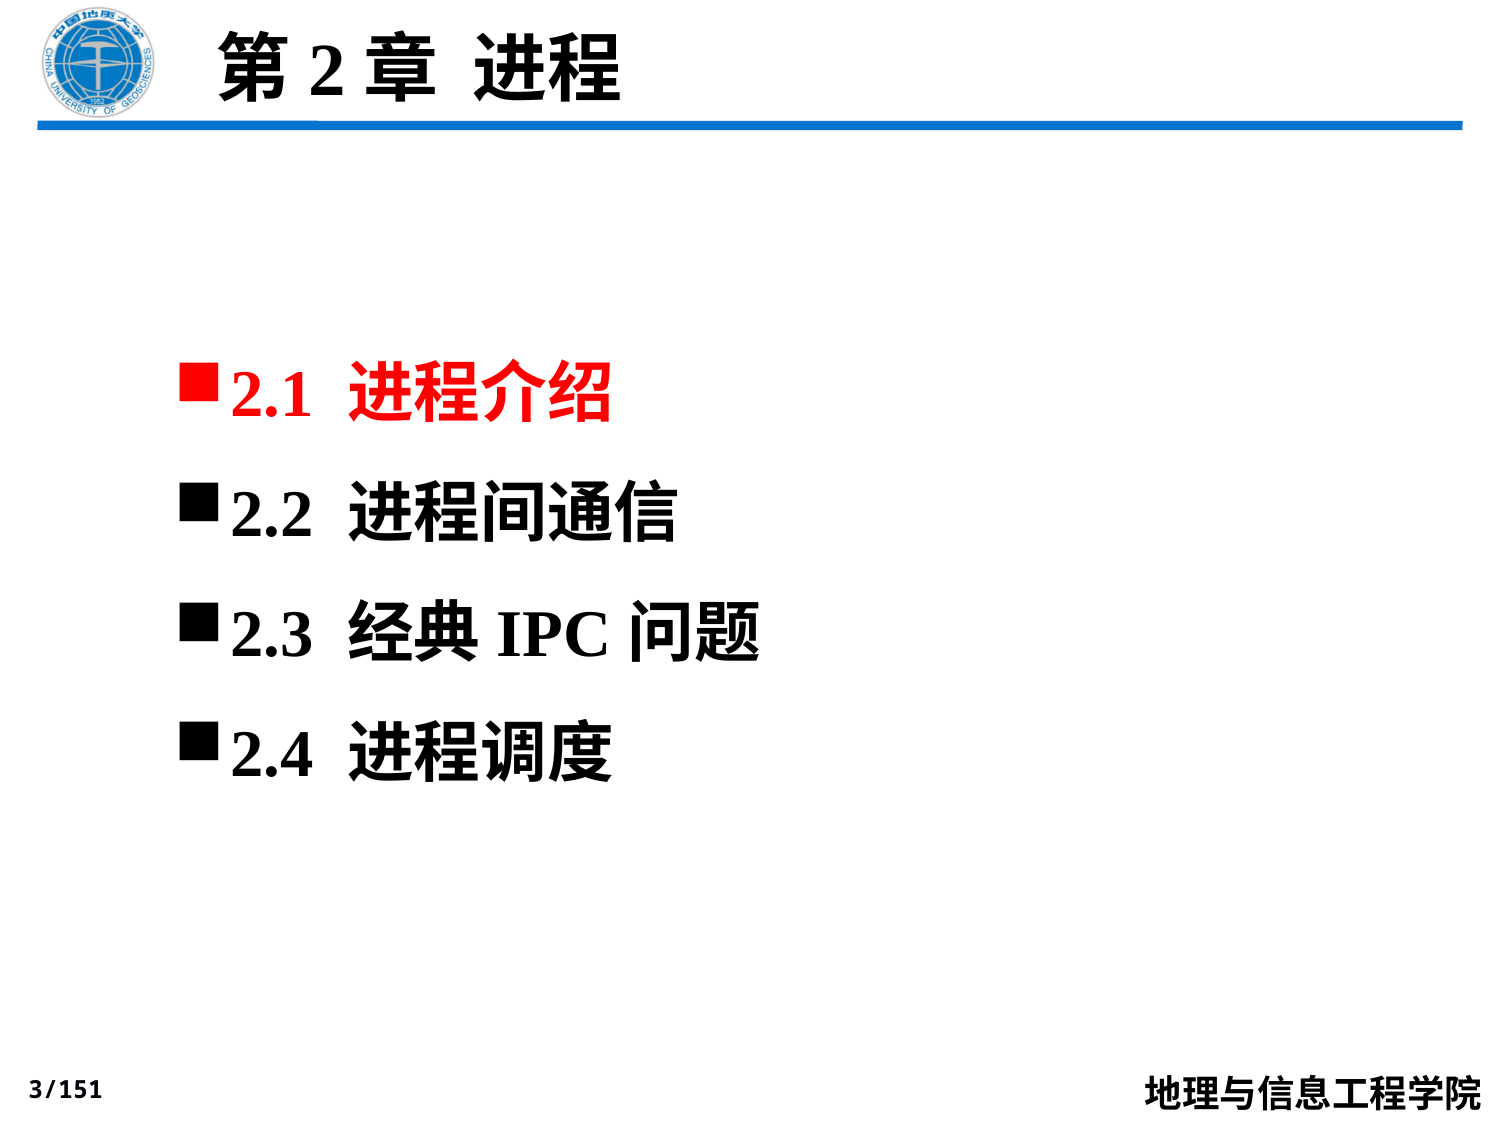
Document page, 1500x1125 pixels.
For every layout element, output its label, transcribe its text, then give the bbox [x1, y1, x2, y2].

text_box 第2章 进程 [200, 13, 910, 114]
picture [39, 4, 157, 120]
text_box 2.1 进程介绍 2.2 进程间通信 2.3 经典IPC问题 2.4 进程调度 [159, 302, 1459, 906]
